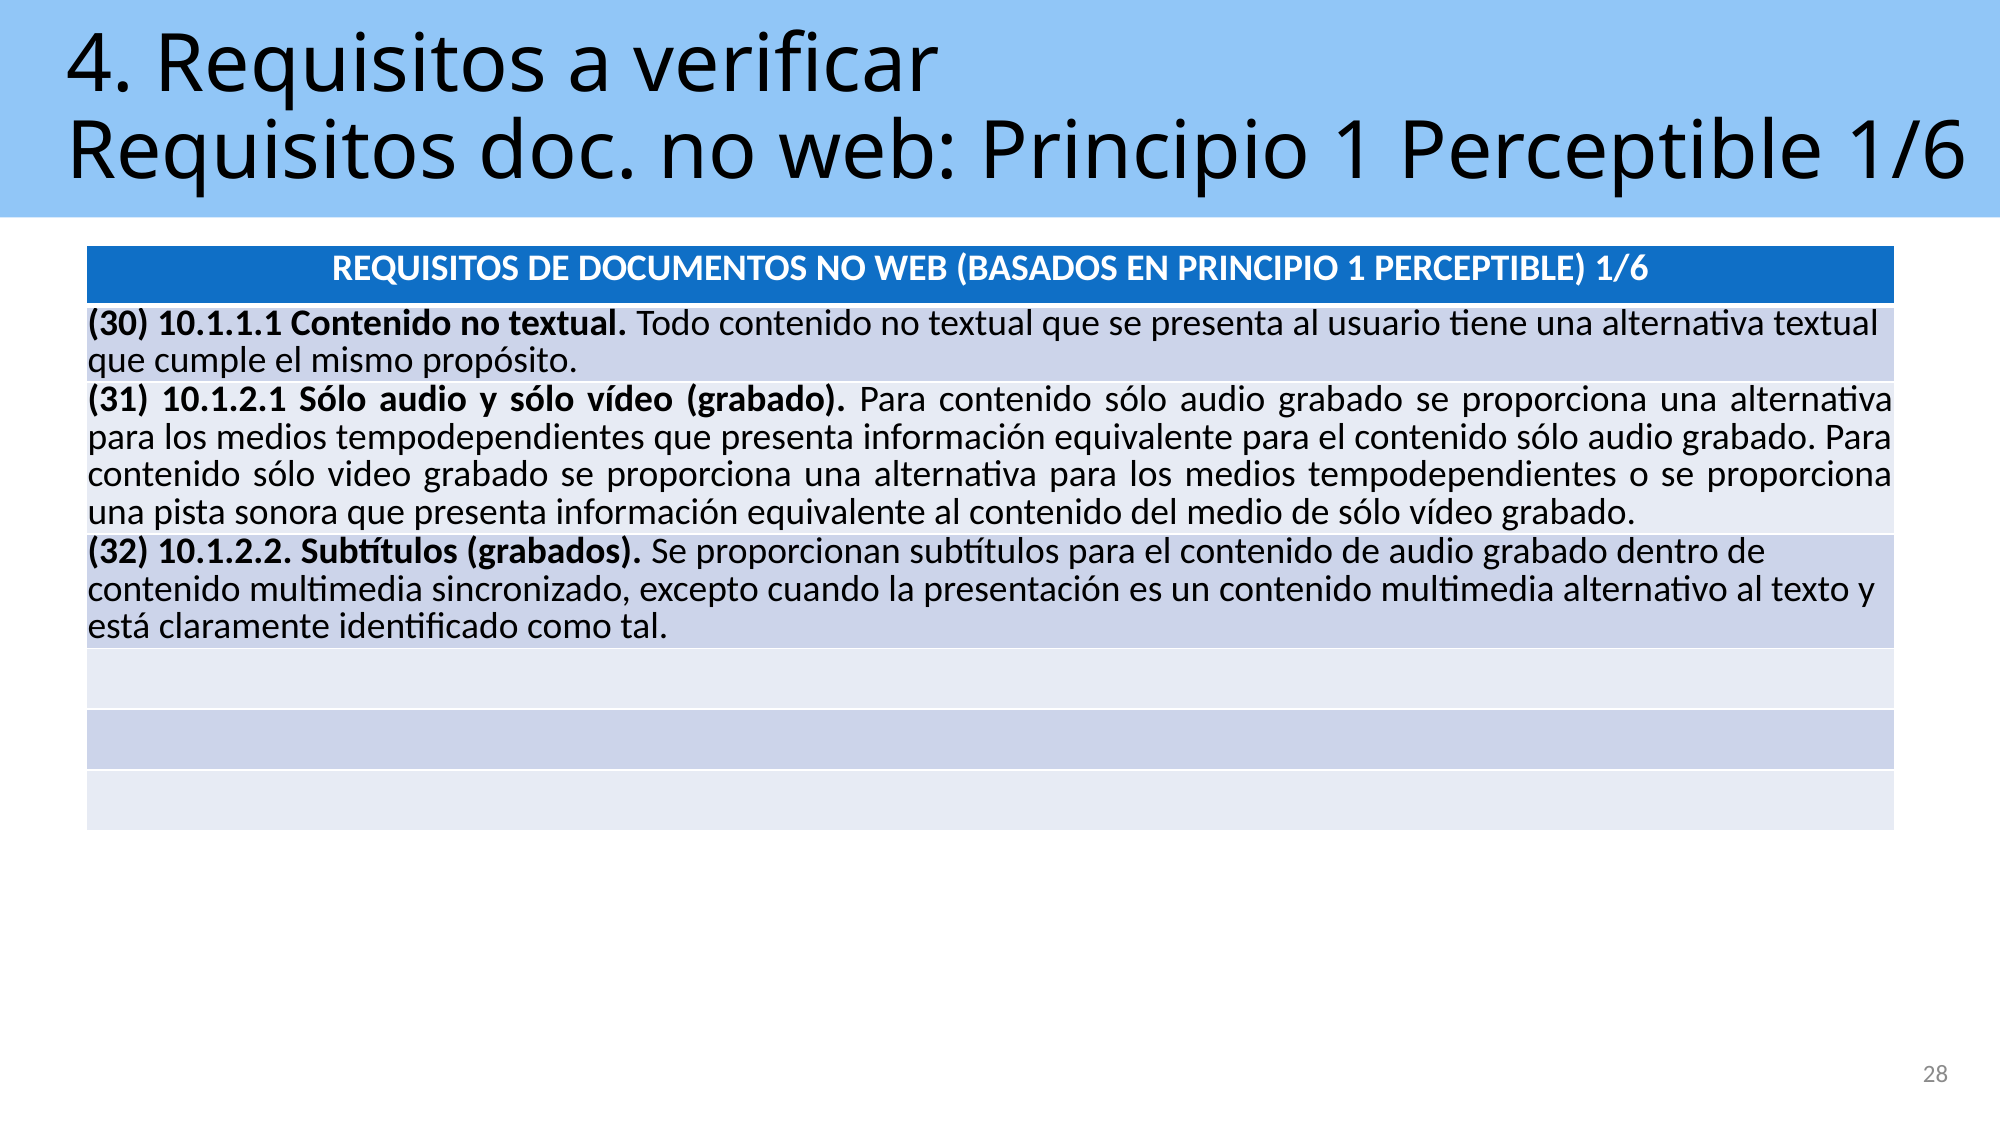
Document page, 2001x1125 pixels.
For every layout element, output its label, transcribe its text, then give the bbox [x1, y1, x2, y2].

table_cell (31) 10.1.2.1 Sólo audio y sólo vídeo (grabado). Para contenido sólo audio grabado se proporciona una alternativa para los medios tempodependientes que presenta información equivalente para el contenido sólo audio grabado. Para contenido sólo video grabado se proporciona una alternativa para los medios tempodependientes o se proporciona una pista sonora que presenta información equivalente al contenido del medio de sólo vídeo grabado. [87, 383, 1894, 533]
table_cell [87, 710, 1894, 769]
table_cell (32) 10.1.2.2. Subtítulos (grabados). Se proporcionan subtítulos para el contenido de audio grabado dentro de contenido multimedia sincronizado, excepto cuando la presentación es un contenido multimedia alternativo al texto y está claramente identificado como tal. [87, 535, 1894, 648]
slide_number 28 [1513, 1042, 1964, 1103]
table_cell (30) 10.1.1.1 Contenido no textual. Todo contenido no textual que se presenta al usuario tiene una alternativa textual que cumple el mismo propósito. [87, 308, 1894, 381]
table_header REQUISITOS DE DOCUMENTOS NO WEB (BASADOS EN PRINCIPIO 1 PERCEPTIBLE) 1/6 [87, 246, 1894, 303]
table_cell [87, 649, 1894, 708]
title 4. Requisitos a verificar Requisitos doc. no web: Principio 1 Perceptible 1/6 [0, 0, 2000, 218]
table_cell [87, 771, 1894, 830]
